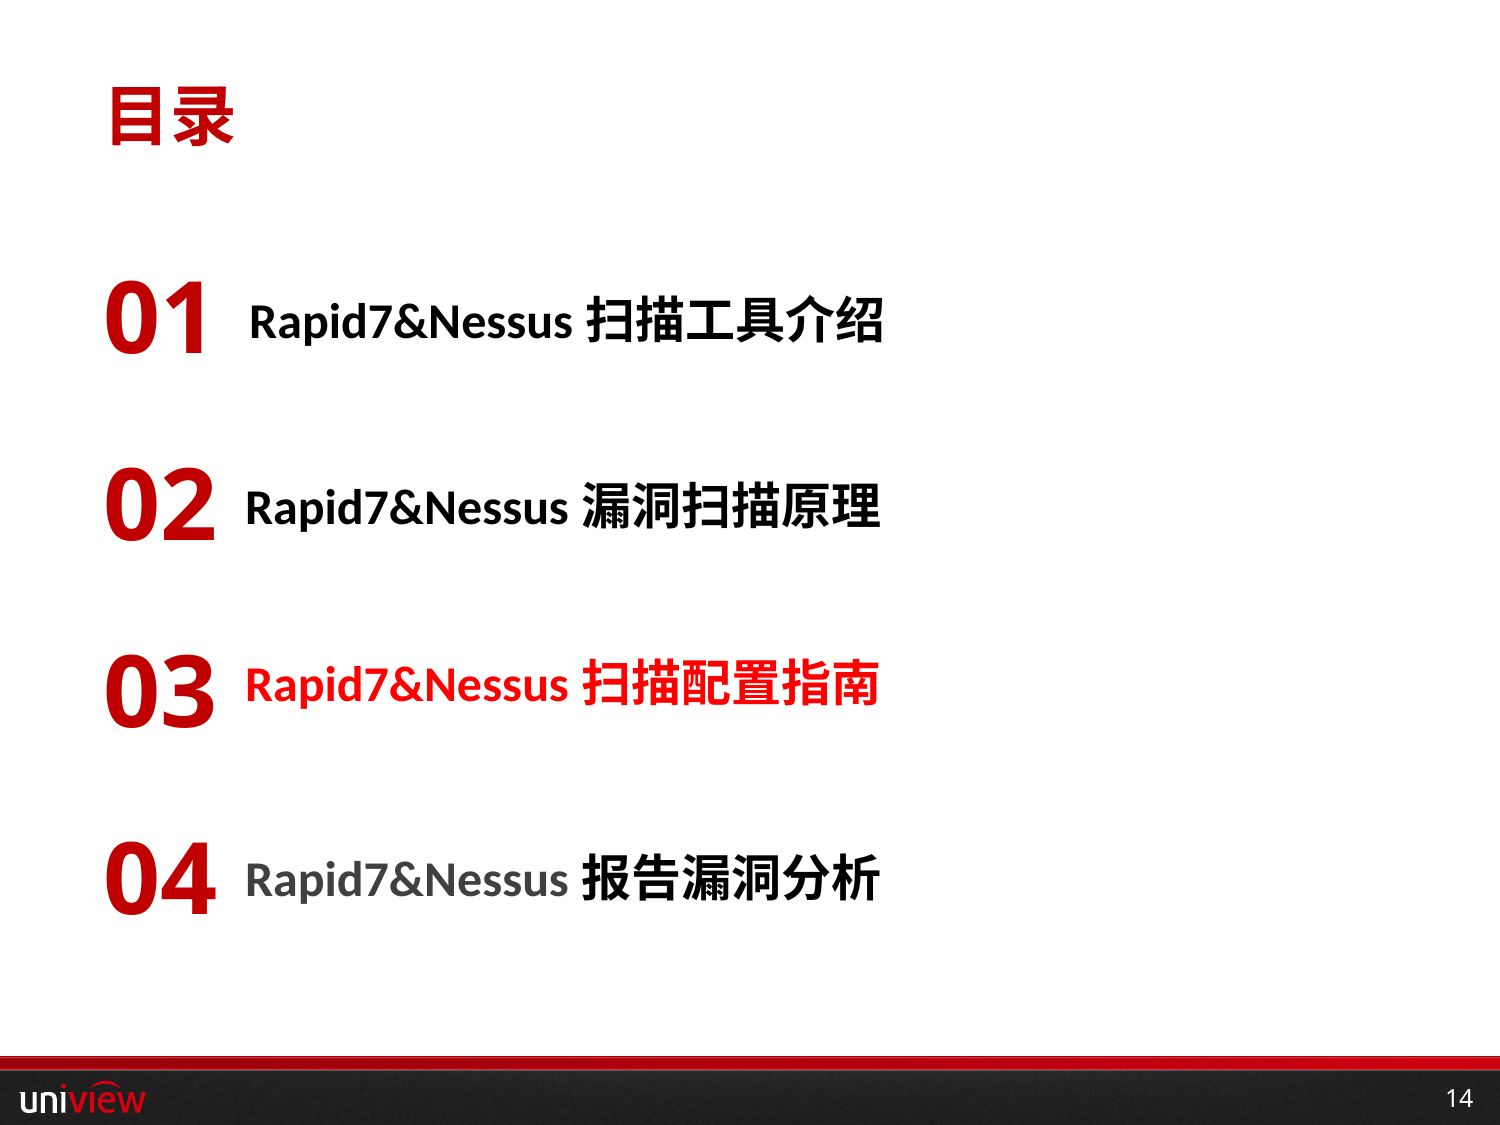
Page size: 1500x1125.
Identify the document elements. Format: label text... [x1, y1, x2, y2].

title 目录 [88, 66, 1439, 173]
text_box 01 [88, 246, 261, 398]
text_box Rapid7&Nessus漏洞扫描原理 [261, 454, 973, 538]
text_box 02 [88, 432, 261, 584]
text_box Rapid7&Nessus扫描配置指南 [261, 631, 1032, 715]
text_box Rapid7&Nessus报告漏洞分析 [261, 826, 961, 910]
picture [0, 1056, 1500, 1125]
text_box Rapid7&Nessus扫描工具介绍 [234, 269, 973, 353]
text_box 03 [88, 620, 261, 772]
text_box 04 [88, 806, 261, 958]
